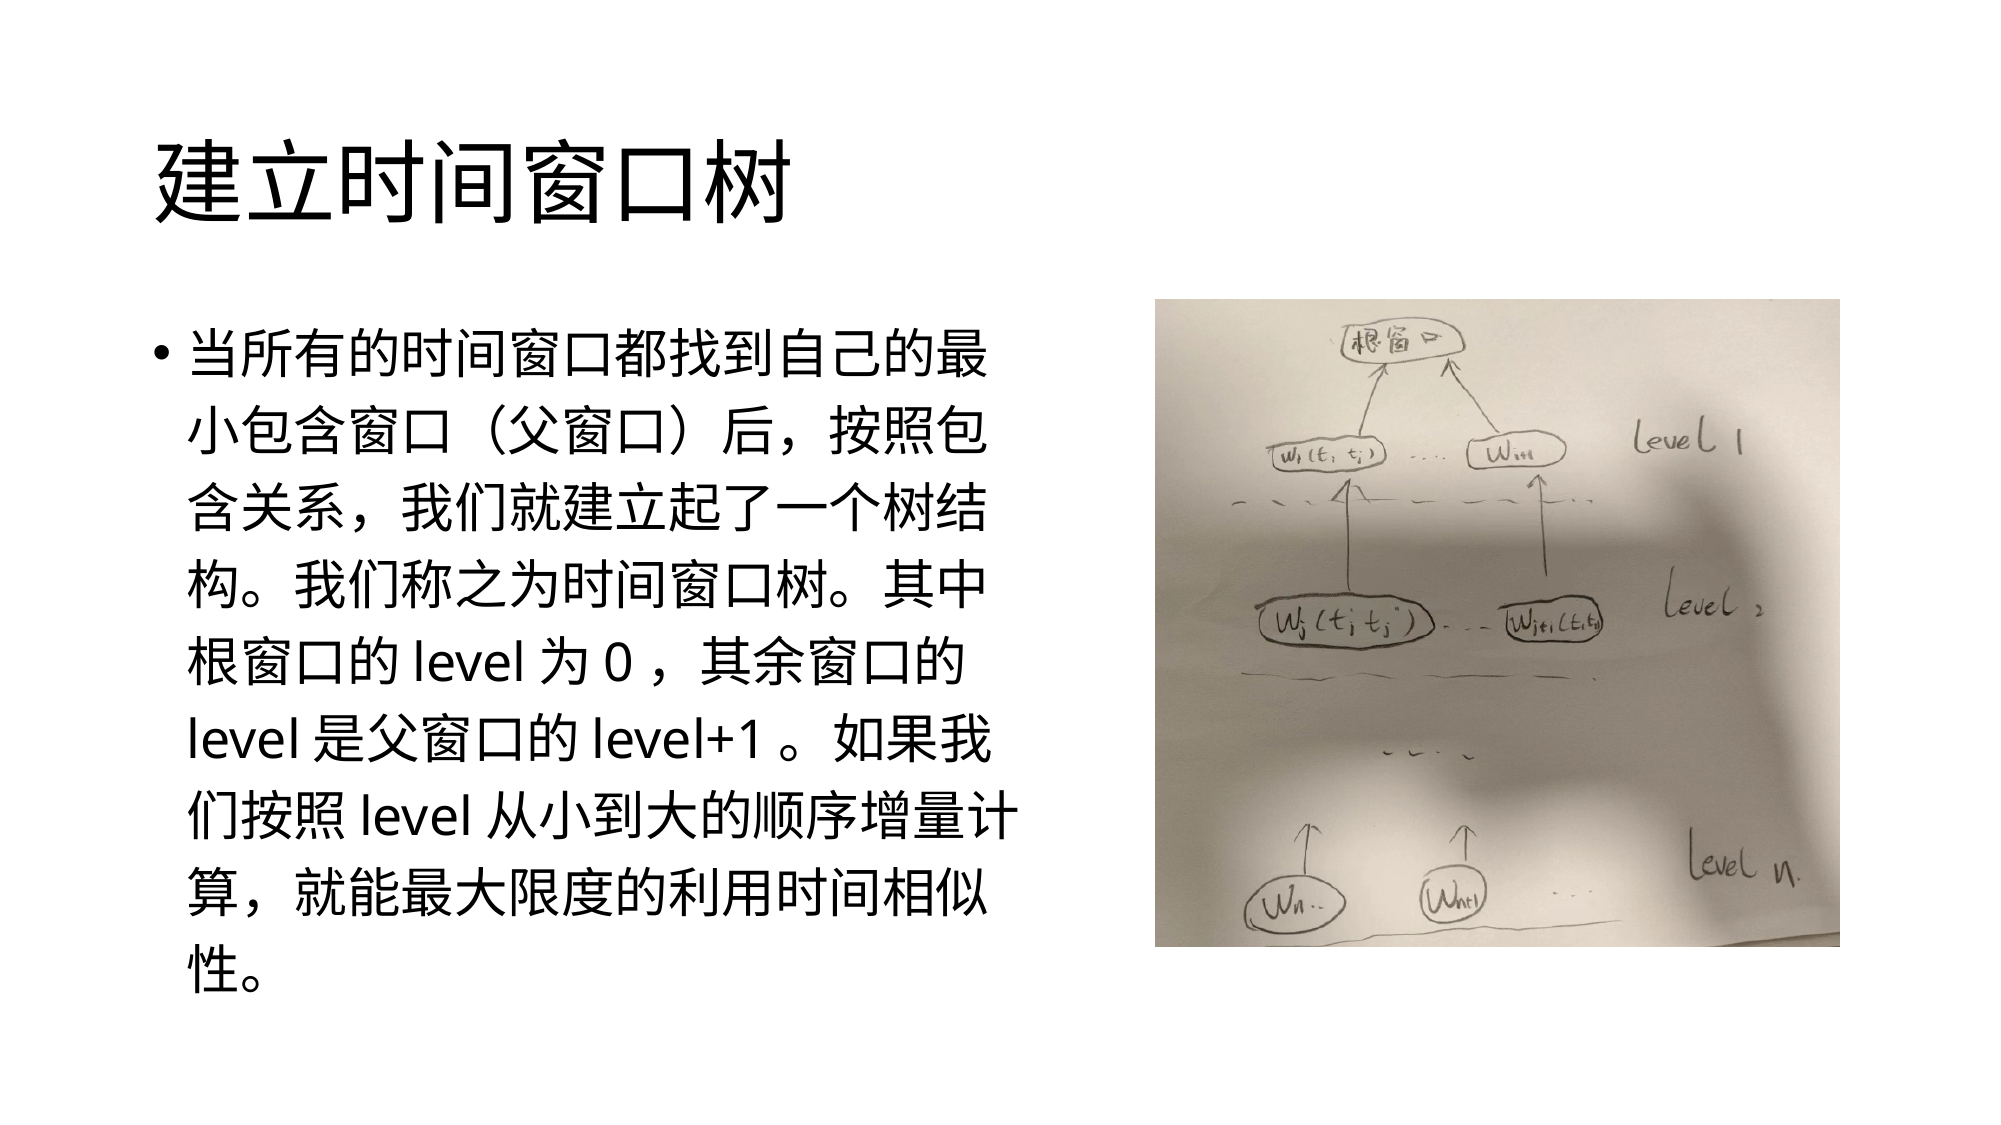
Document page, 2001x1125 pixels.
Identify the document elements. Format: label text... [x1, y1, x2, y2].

list 当所有的时间窗口都找到自己的最小包含窗口（父窗口）后，按照包含关系，我们就建立起了一个树结构。我们称之为时间窗口树。其中根窗口的level为0，其余窗口的level是父窗口的level+1。如果我们按照level从小到大的顺序增量计算，就能最大限度的利用时间相似性。 [137, 299, 1057, 1014]
title 建立时间窗口树 [137, 59, 1863, 278]
picture [1155, 299, 1840, 947]
